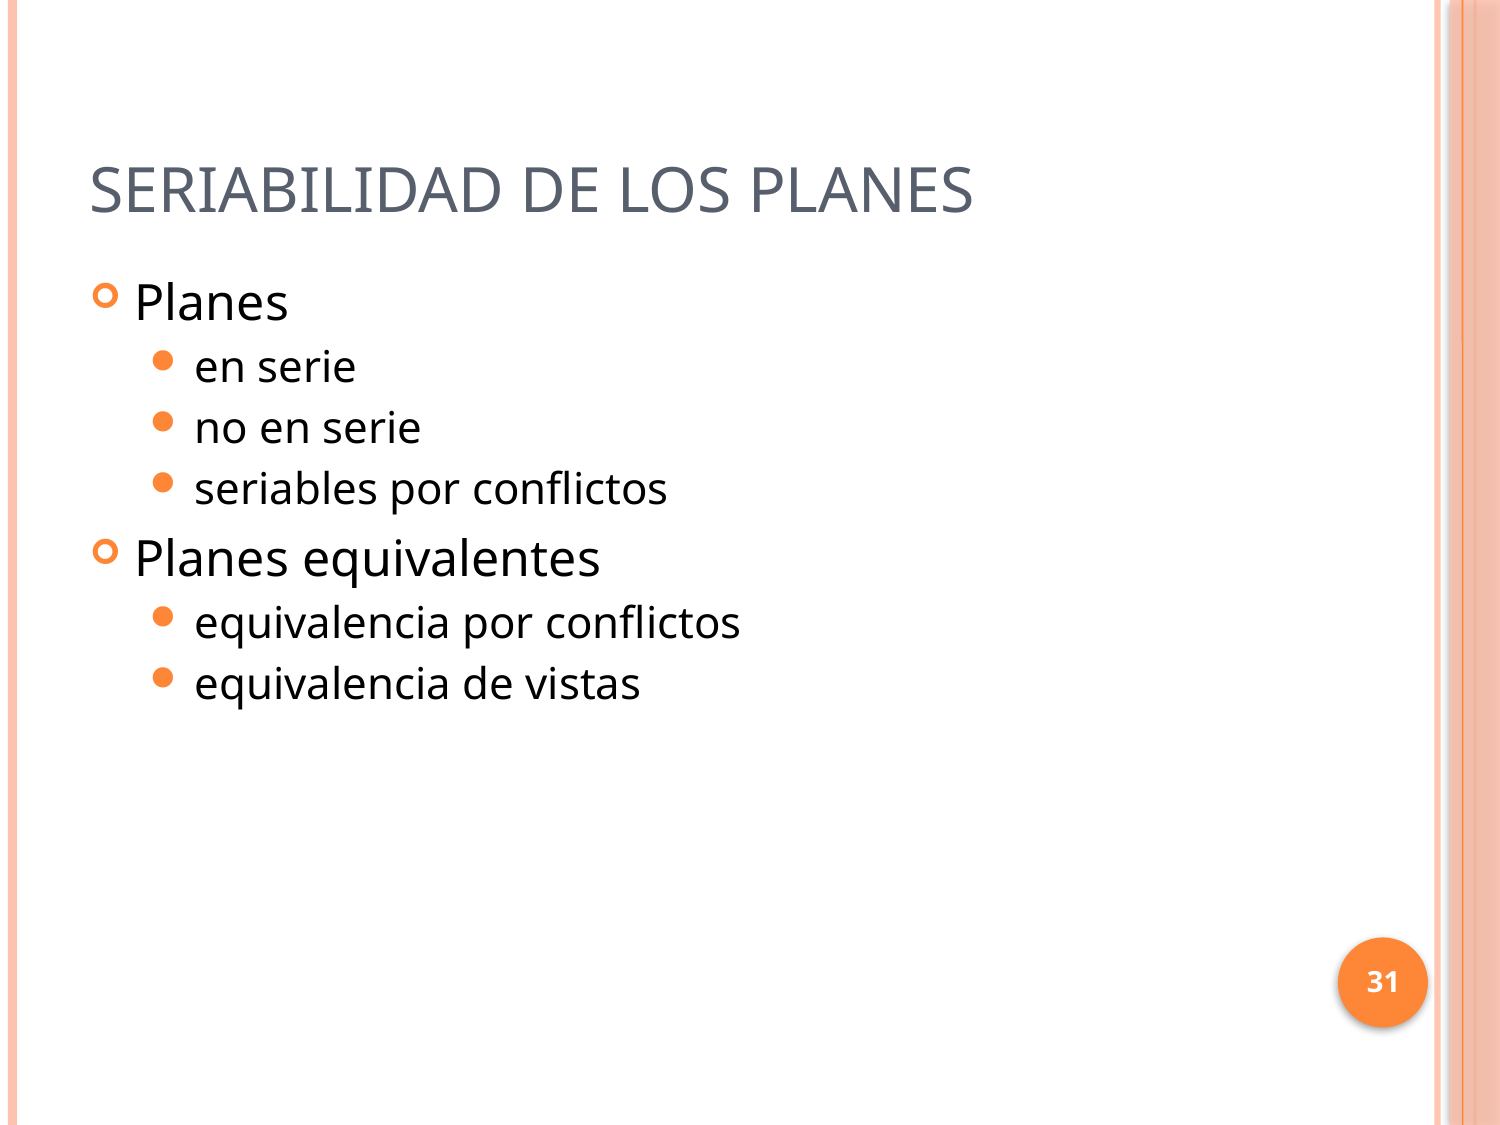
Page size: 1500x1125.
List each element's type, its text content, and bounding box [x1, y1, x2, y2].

slide_number 31 [1333, 940, 1434, 1027]
list Planes en serie no en serie seriables por conflictos Planes equivalentes equivalencia por conflictos equivalencia de vistas [75, 262, 1300, 1062]
title SERIABILIDAD DE LOS PLANES [75, 45, 1300, 233]
